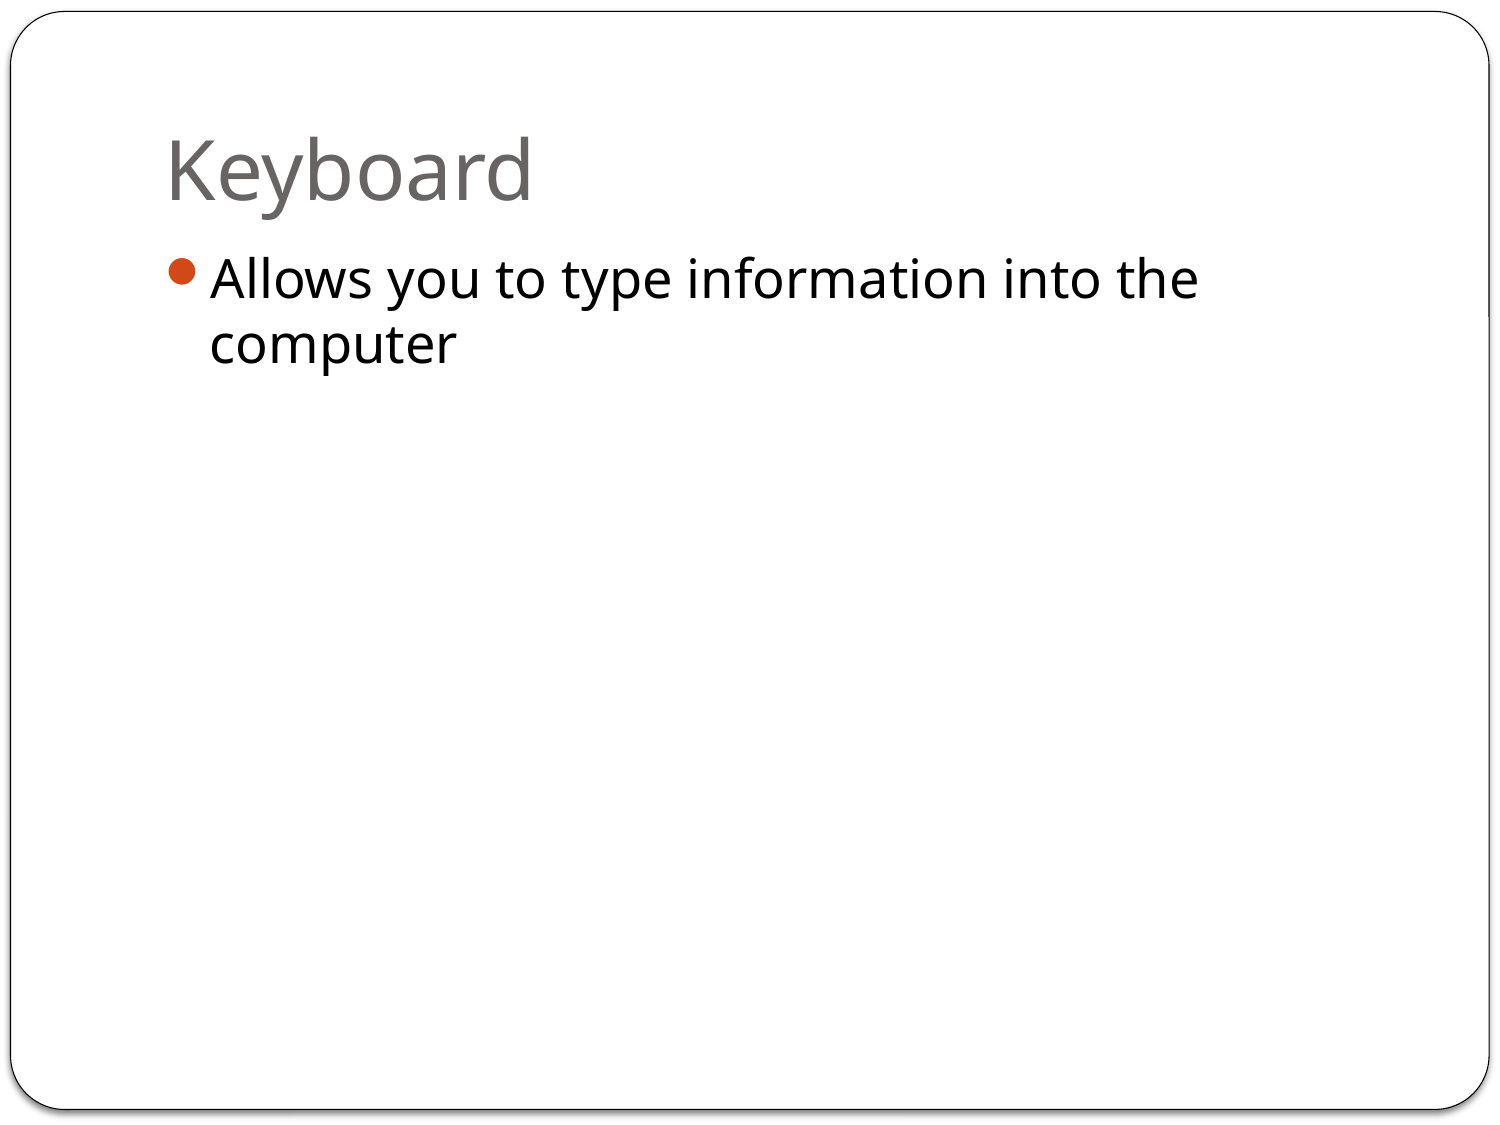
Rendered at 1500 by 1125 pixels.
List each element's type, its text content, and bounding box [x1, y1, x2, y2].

list Allows you to type information into the computer [150, 237, 1425, 988]
title Keyboard [150, 45, 1425, 233]
